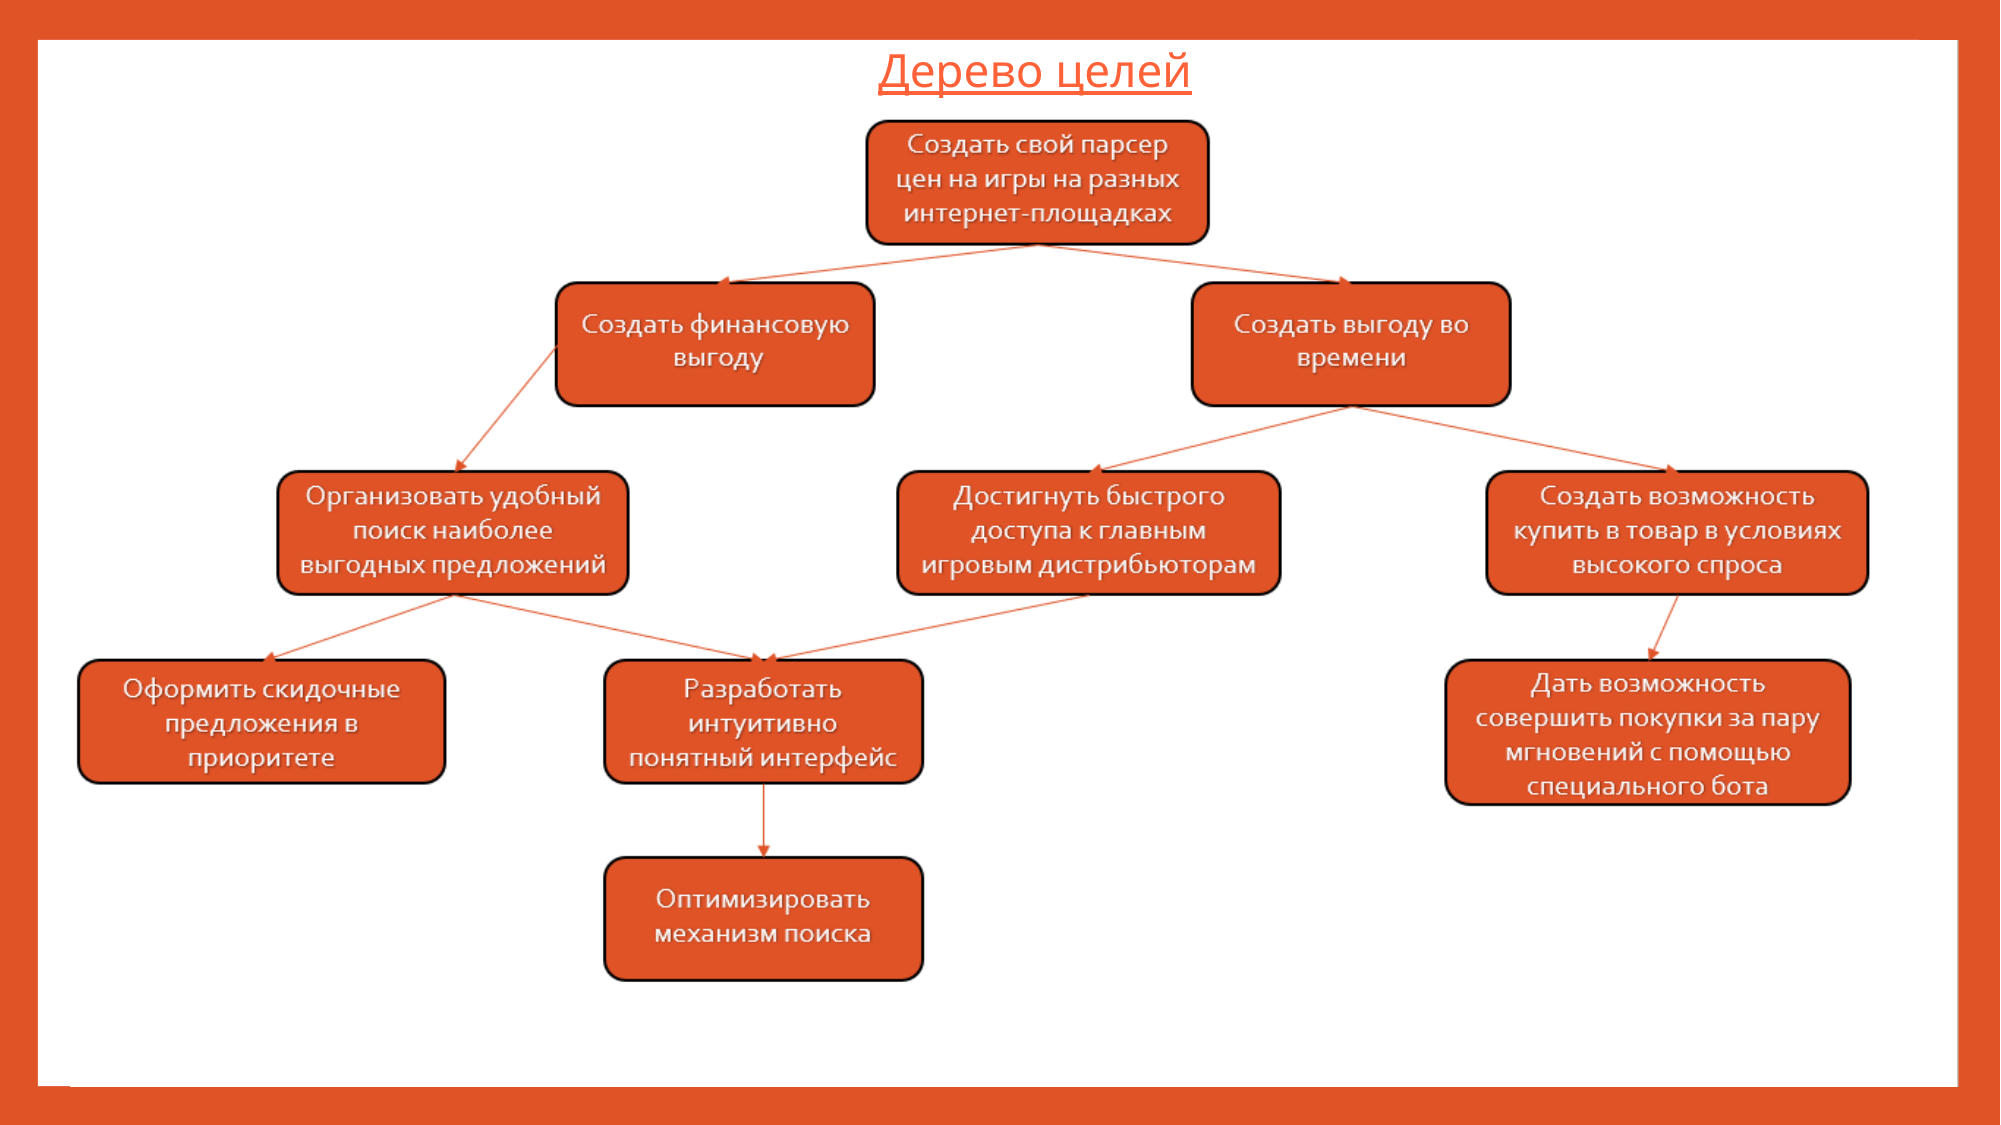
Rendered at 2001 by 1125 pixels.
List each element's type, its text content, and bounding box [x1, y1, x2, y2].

text_box Дерево целей [863, 34, 1207, 98]
picture [0, 0, 2000, 1125]
